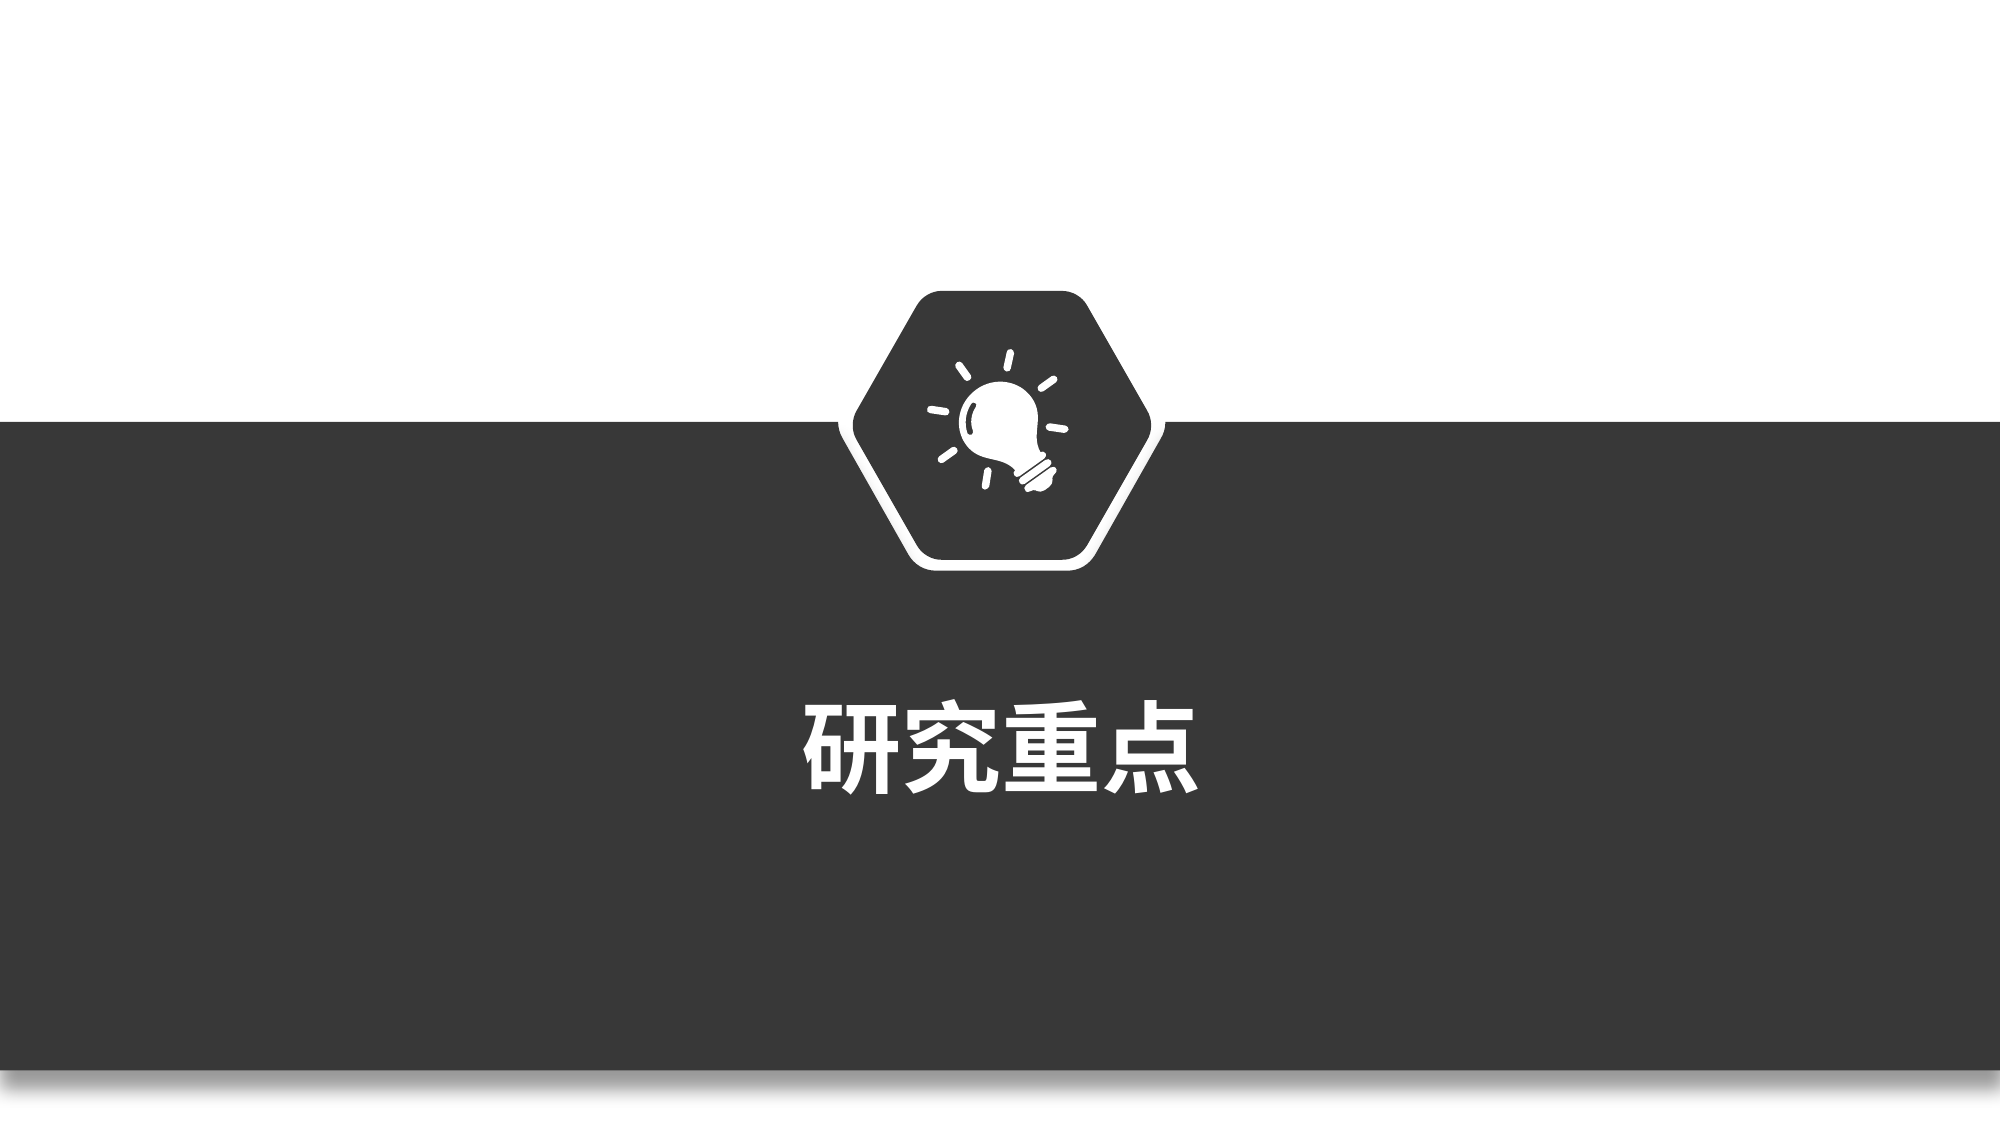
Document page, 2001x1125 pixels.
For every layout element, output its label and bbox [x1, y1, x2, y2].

text_box [927, 405, 950, 416]
text_box [853, 290, 1151, 421]
text_box [1037, 375, 1058, 392]
text_box [958, 381, 1038, 421]
text_box [1003, 349, 1015, 372]
text_box [955, 361, 972, 382]
text_box [0, 421, 2000, 1071]
